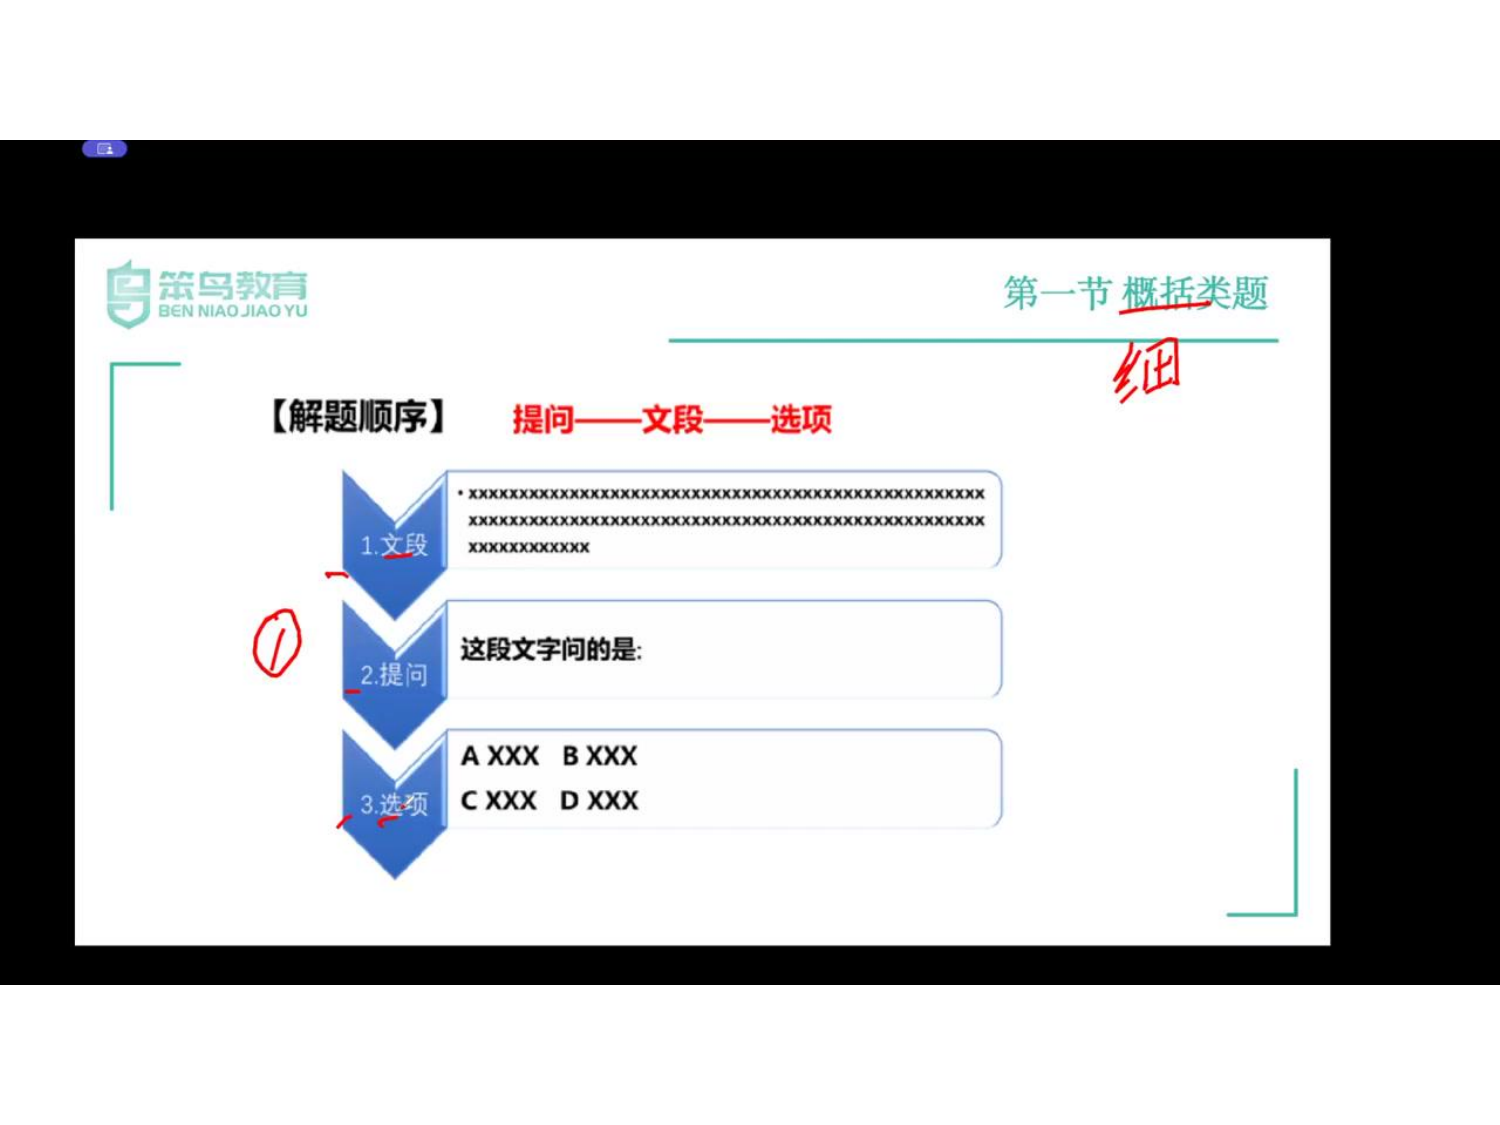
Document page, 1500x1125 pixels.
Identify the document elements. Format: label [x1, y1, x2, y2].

picture [0, 140, 1500, 985]
